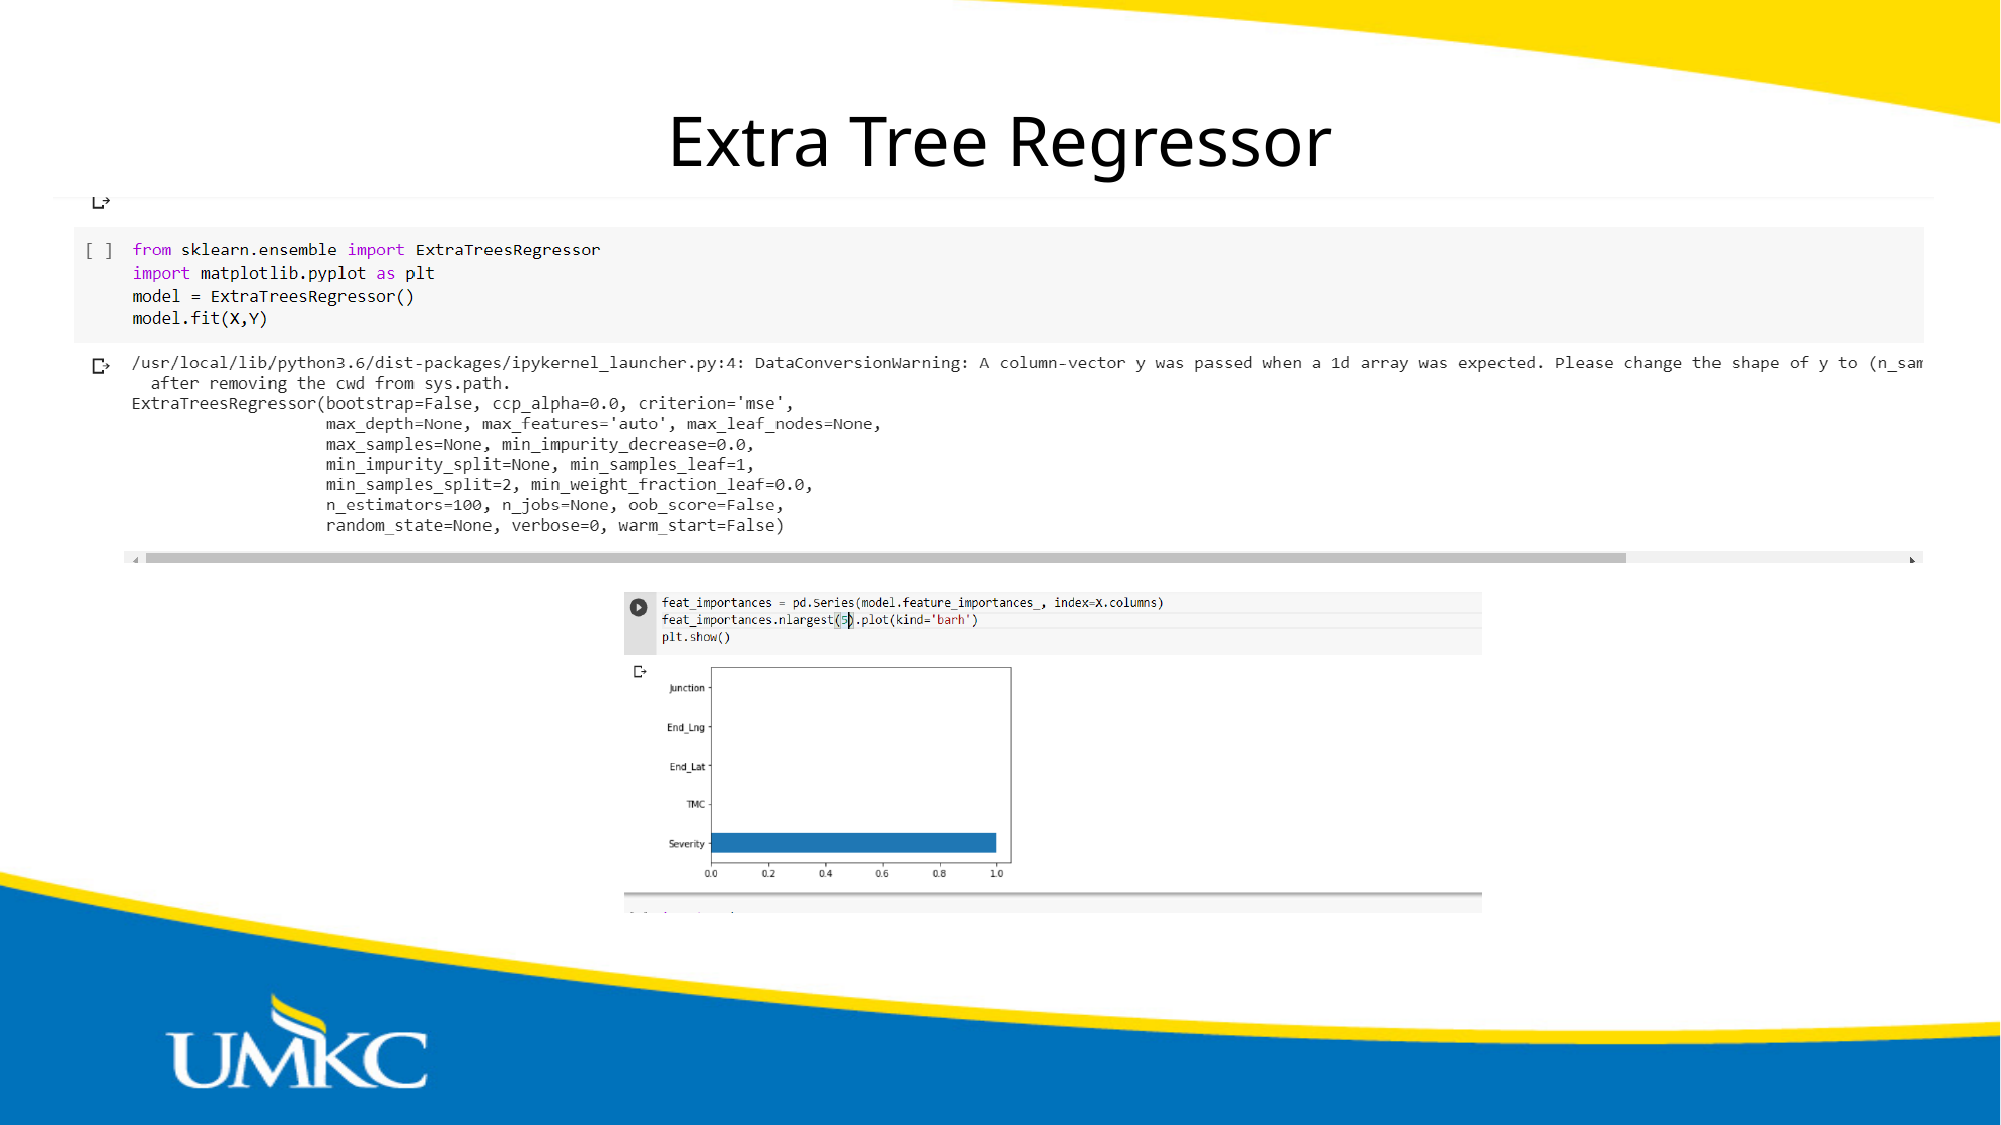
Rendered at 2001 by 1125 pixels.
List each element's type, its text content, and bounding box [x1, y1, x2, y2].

title Extra Tree Regressor [99, 45, 1900, 194]
picture [0, 0, 2001, 1125]
list [99, 574, 1900, 1005]
